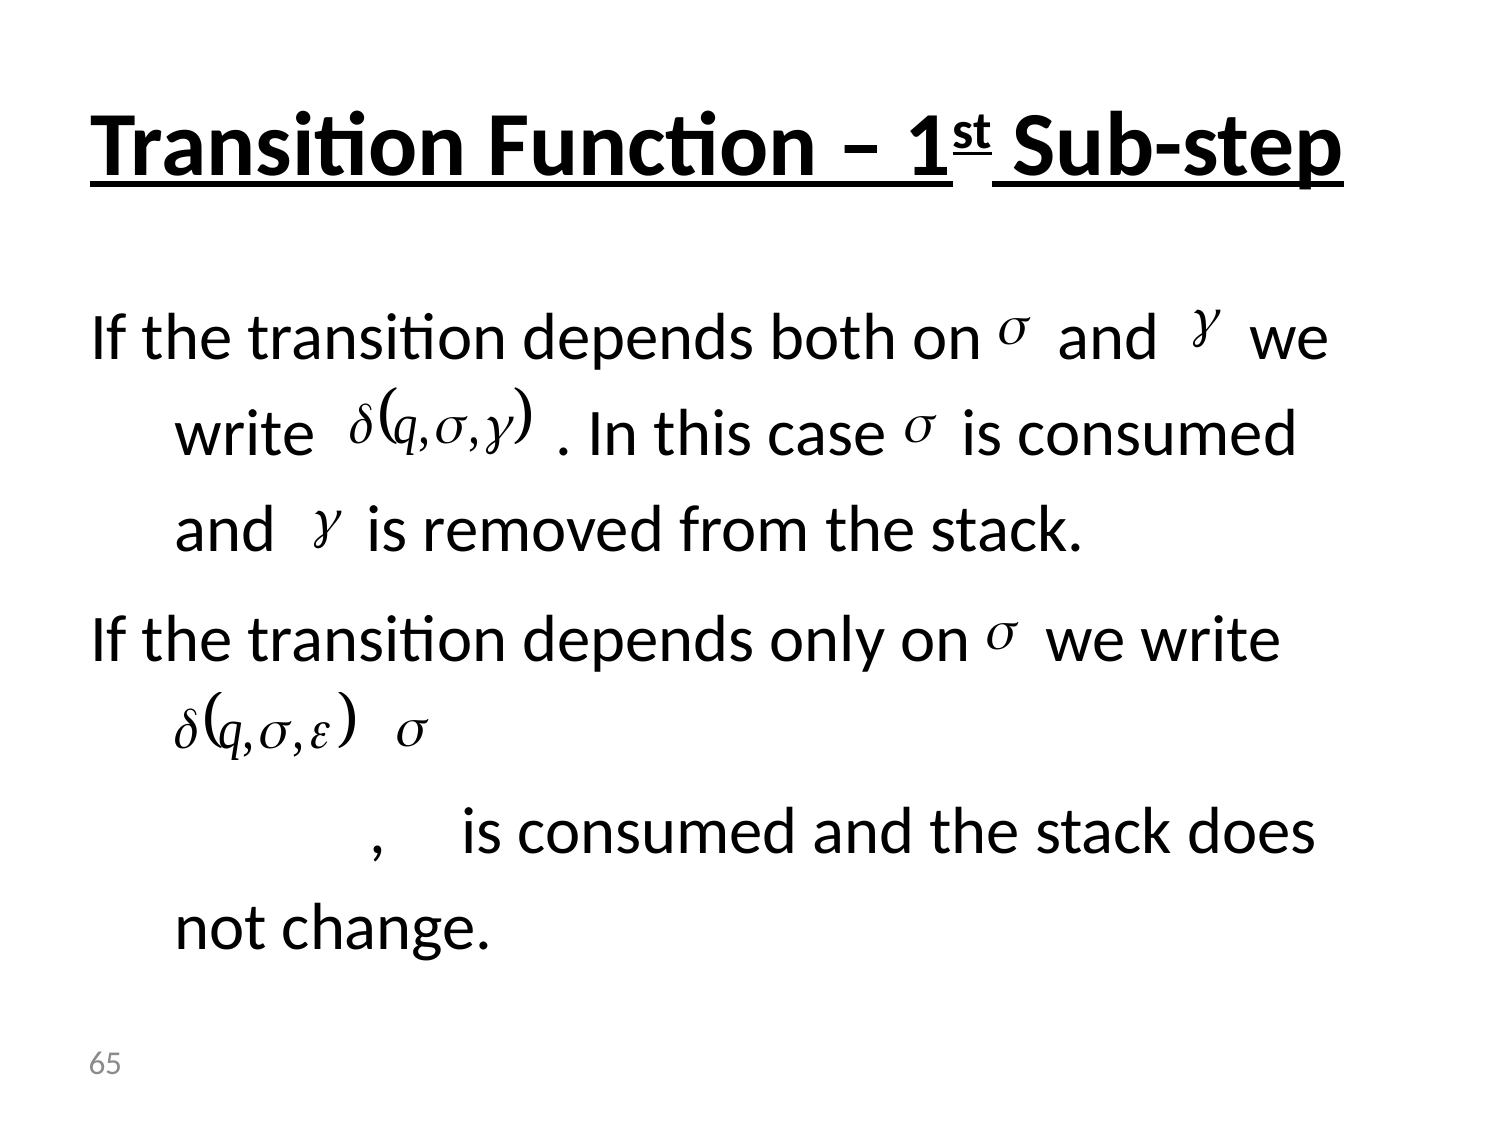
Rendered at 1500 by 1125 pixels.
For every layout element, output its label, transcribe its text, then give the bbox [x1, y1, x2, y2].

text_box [1181, 292, 1231, 362]
slide_number 65 [58, 1031, 409, 1092]
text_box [977, 605, 1032, 669]
list If the transition depends both on and we write . In this case is consumed and is removed from the stack. If the transition depends only on we write , is consumed and the stack does not change. [75, 269, 1425, 1090]
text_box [163, 691, 359, 774]
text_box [988, 300, 1044, 364]
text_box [386, 702, 441, 766]
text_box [302, 493, 352, 563]
title Transition Function – 1st Sub-step [75, 45, 1425, 233]
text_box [895, 398, 950, 462]
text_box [339, 387, 540, 469]
